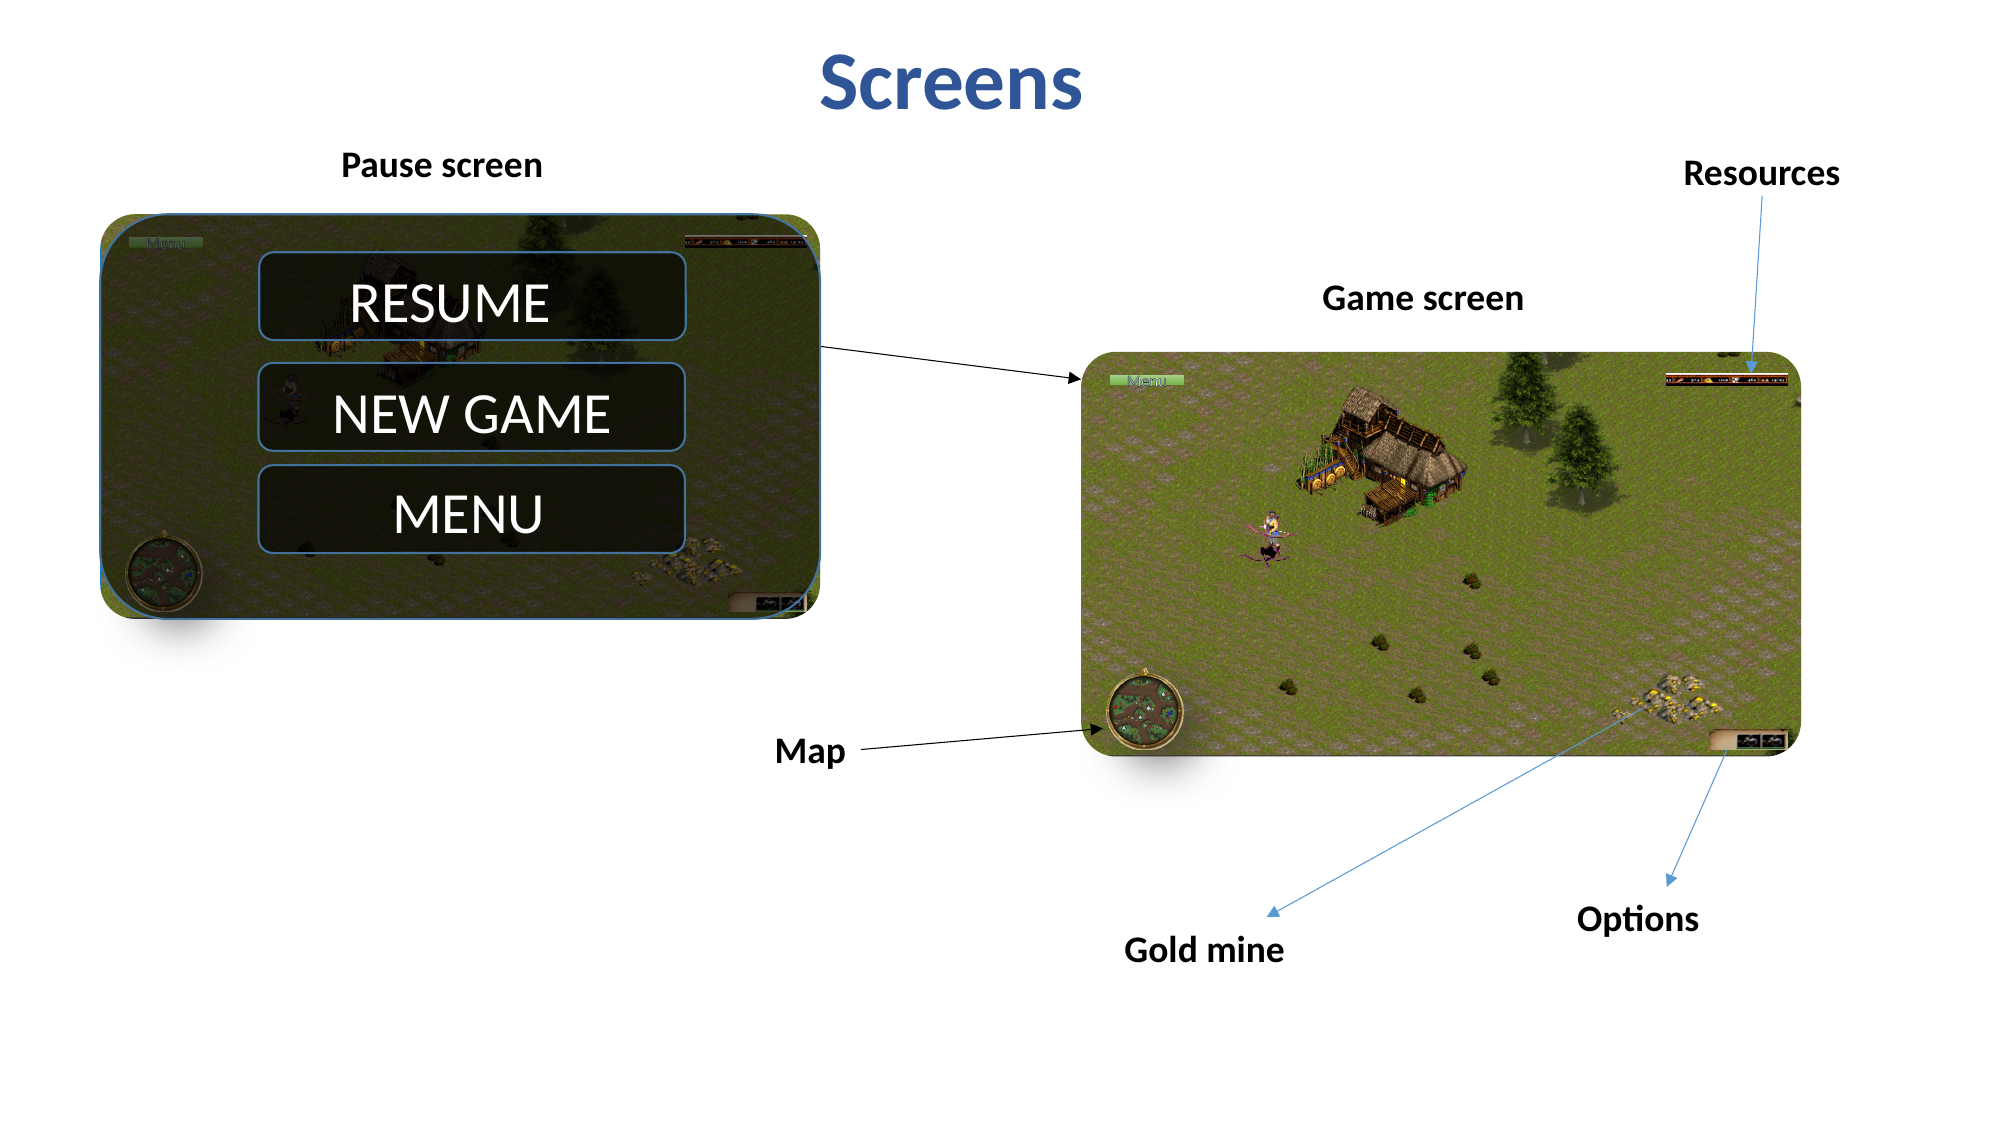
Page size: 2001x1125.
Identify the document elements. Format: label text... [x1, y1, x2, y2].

text_box Map [759, 718, 876, 779]
picture [100, 214, 821, 619]
text_box Pause screen [269, 133, 616, 193]
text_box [1666, 749, 1728, 887]
text_box Options [1543, 886, 1734, 947]
text_box Screens [471, 18, 1432, 134]
picture [1081, 351, 1802, 757]
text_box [1751, 195, 1763, 374]
text_box Gold mine [1109, 917, 1302, 977]
text_box Resources [1641, 140, 1883, 201]
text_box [1266, 708, 1642, 918]
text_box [821, 326, 1082, 380]
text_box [860, 728, 1104, 750]
text_box Game screen [1250, 266, 1597, 326]
